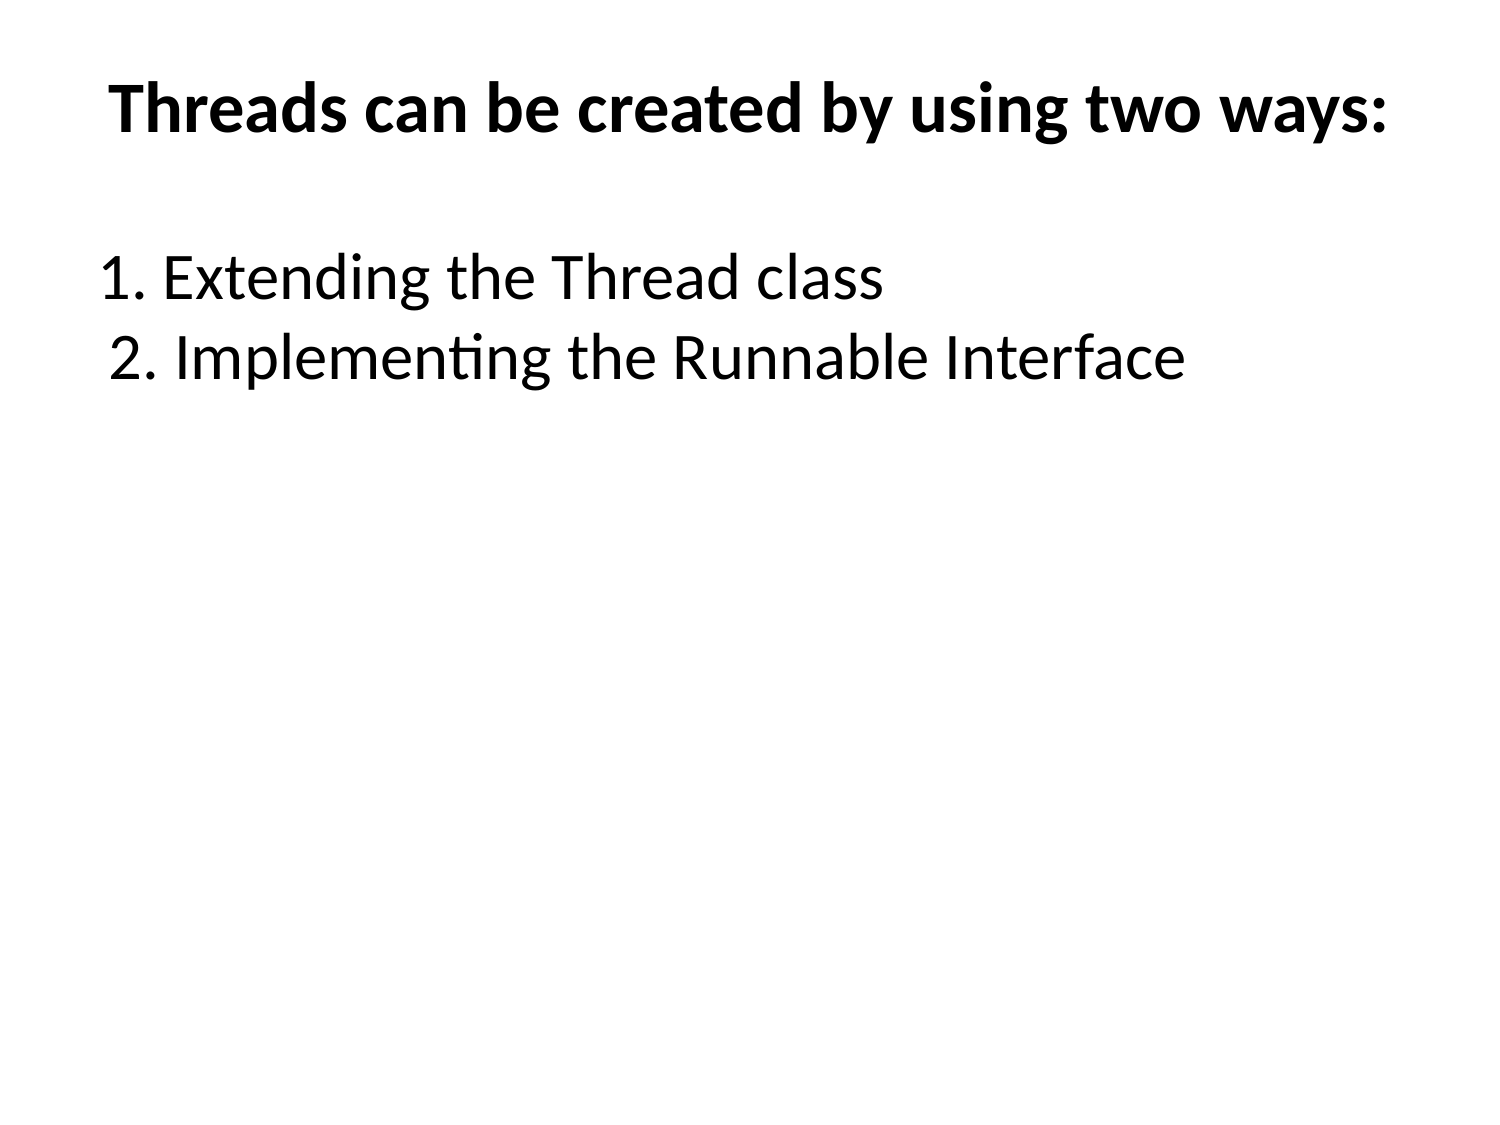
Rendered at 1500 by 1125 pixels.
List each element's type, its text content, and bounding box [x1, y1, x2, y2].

list 1. Extending the Thread class 2. Implementing the Runnable Interface [37, 224, 1475, 1125]
title Threads can be created by using two ways: [75, 45, 1425, 163]
